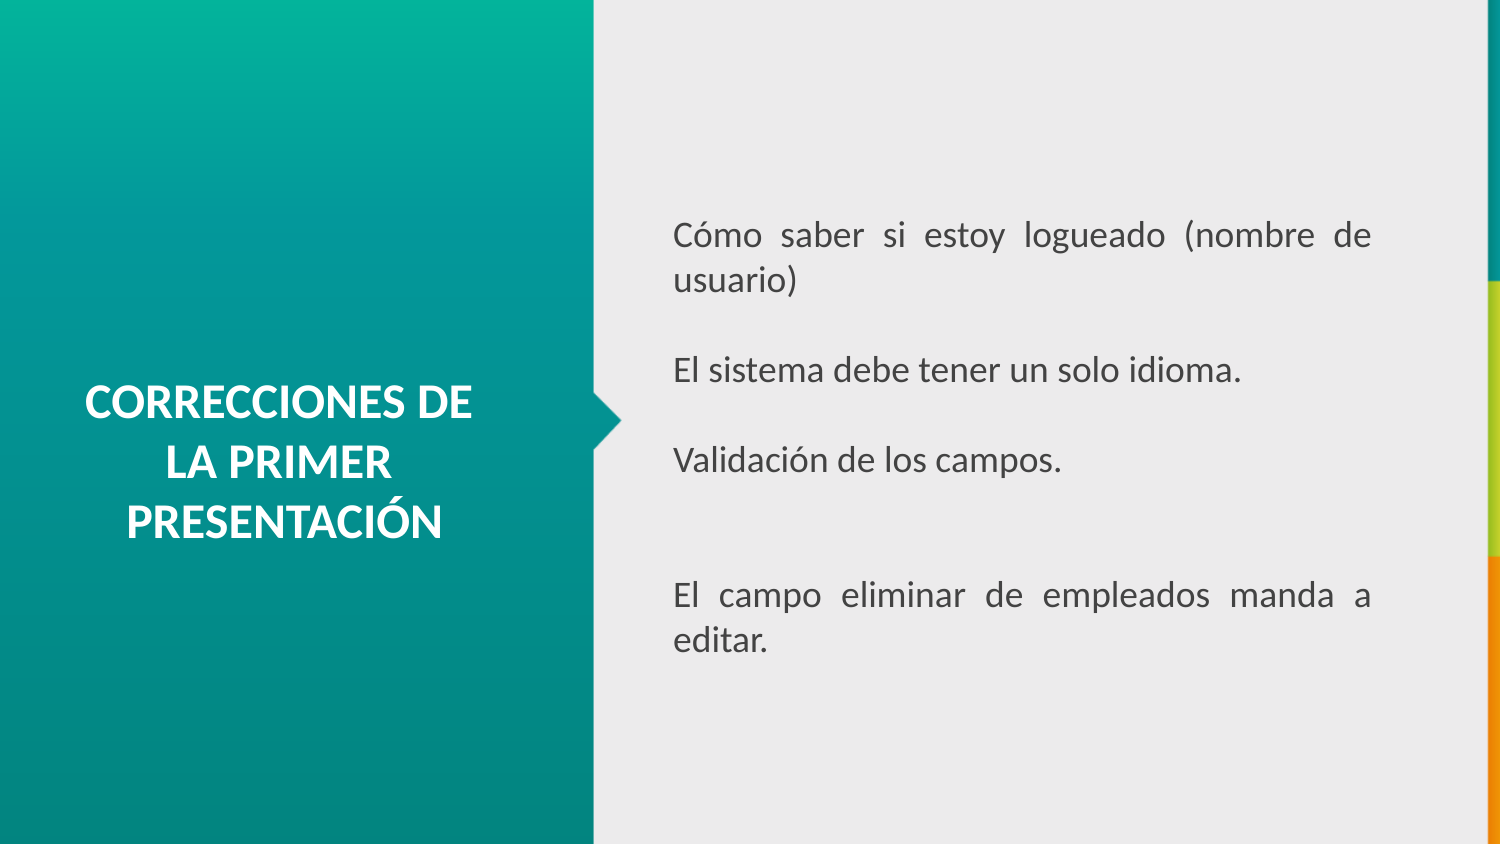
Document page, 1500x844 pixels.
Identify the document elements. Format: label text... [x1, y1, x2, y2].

text_box CORRECCIONES DE LA PRIMER PRESENTACIÓN [56, 361, 514, 556]
text_box Cómo saber si estoy logueado (nombre de usuario) El sistema debe tener un solo idioma. Validación de los campos. El campo eliminar de empleados manda a editar. [637, 202, 1388, 712]
picture [0, 0, 1500, 844]
